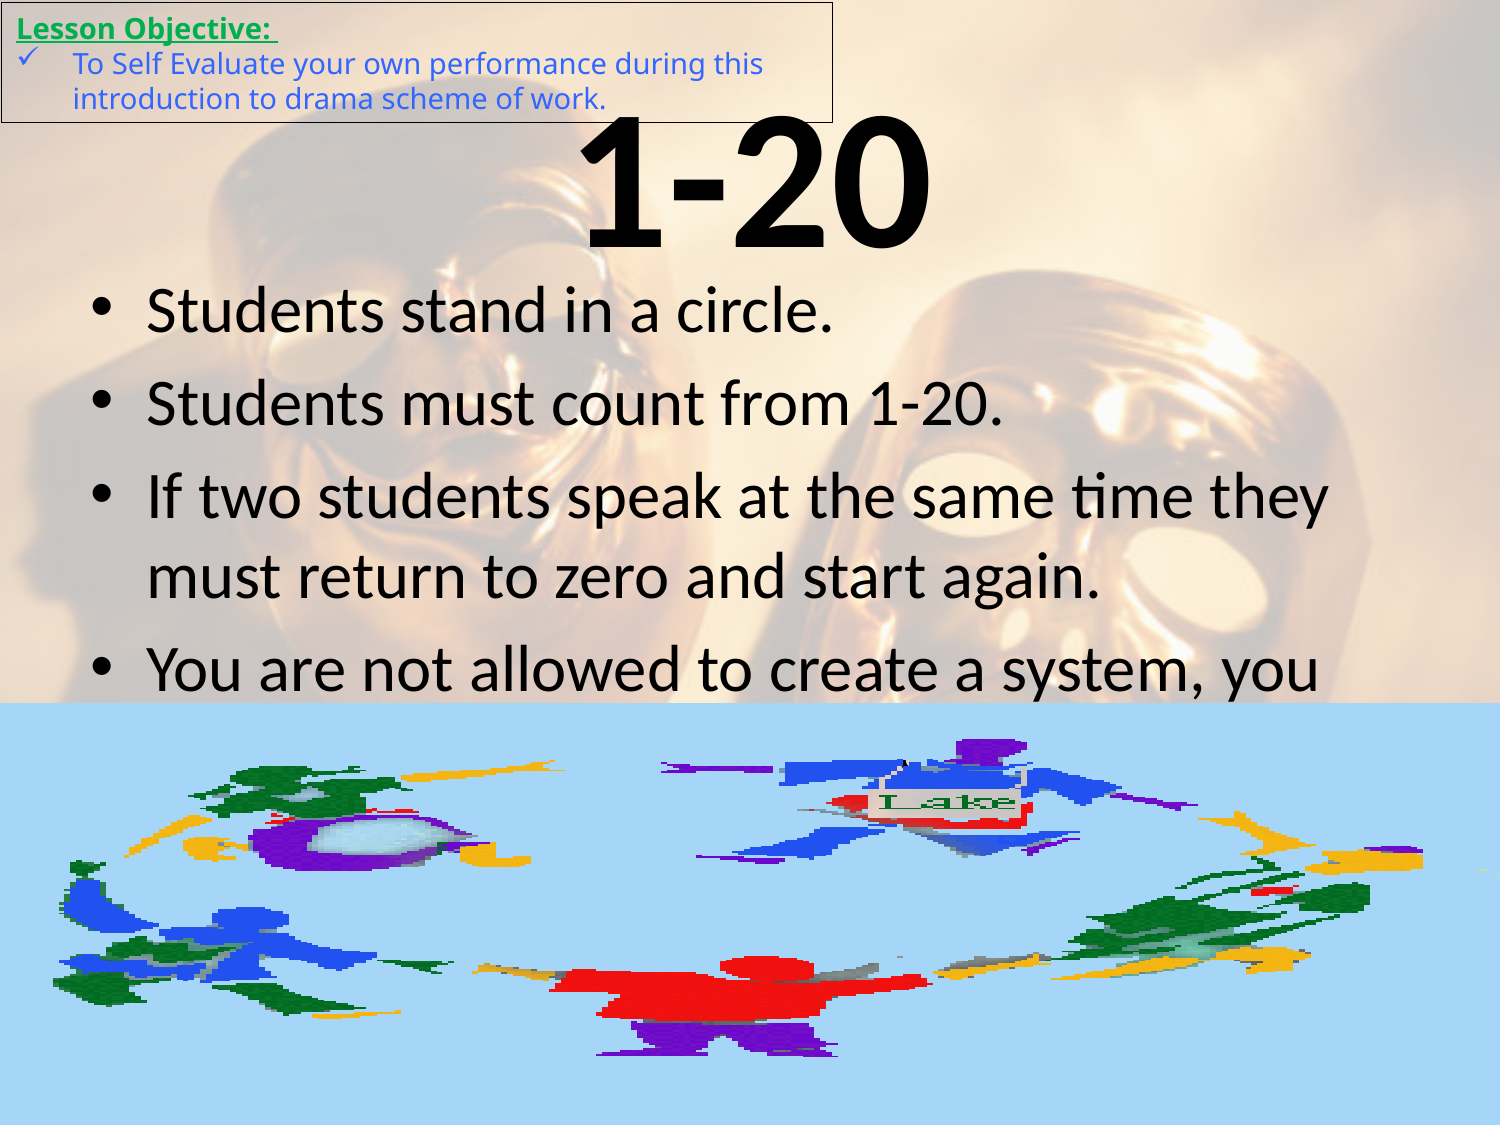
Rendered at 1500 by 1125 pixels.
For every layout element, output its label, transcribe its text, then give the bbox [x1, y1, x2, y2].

list Students stand in a circle. Students must count from 1-20. If two students speak at the same time they must return to zero and start again. You are not allowed to create a system, you must work together and focus. [75, 257, 1425, 701]
picture [0, 702, 1500, 1125]
title 1-20 [75, 67, 1425, 257]
text_box Lesson Objective: To Self Evaluate your own performance during this introduction to drama scheme of work. [1, 2, 833, 123]
